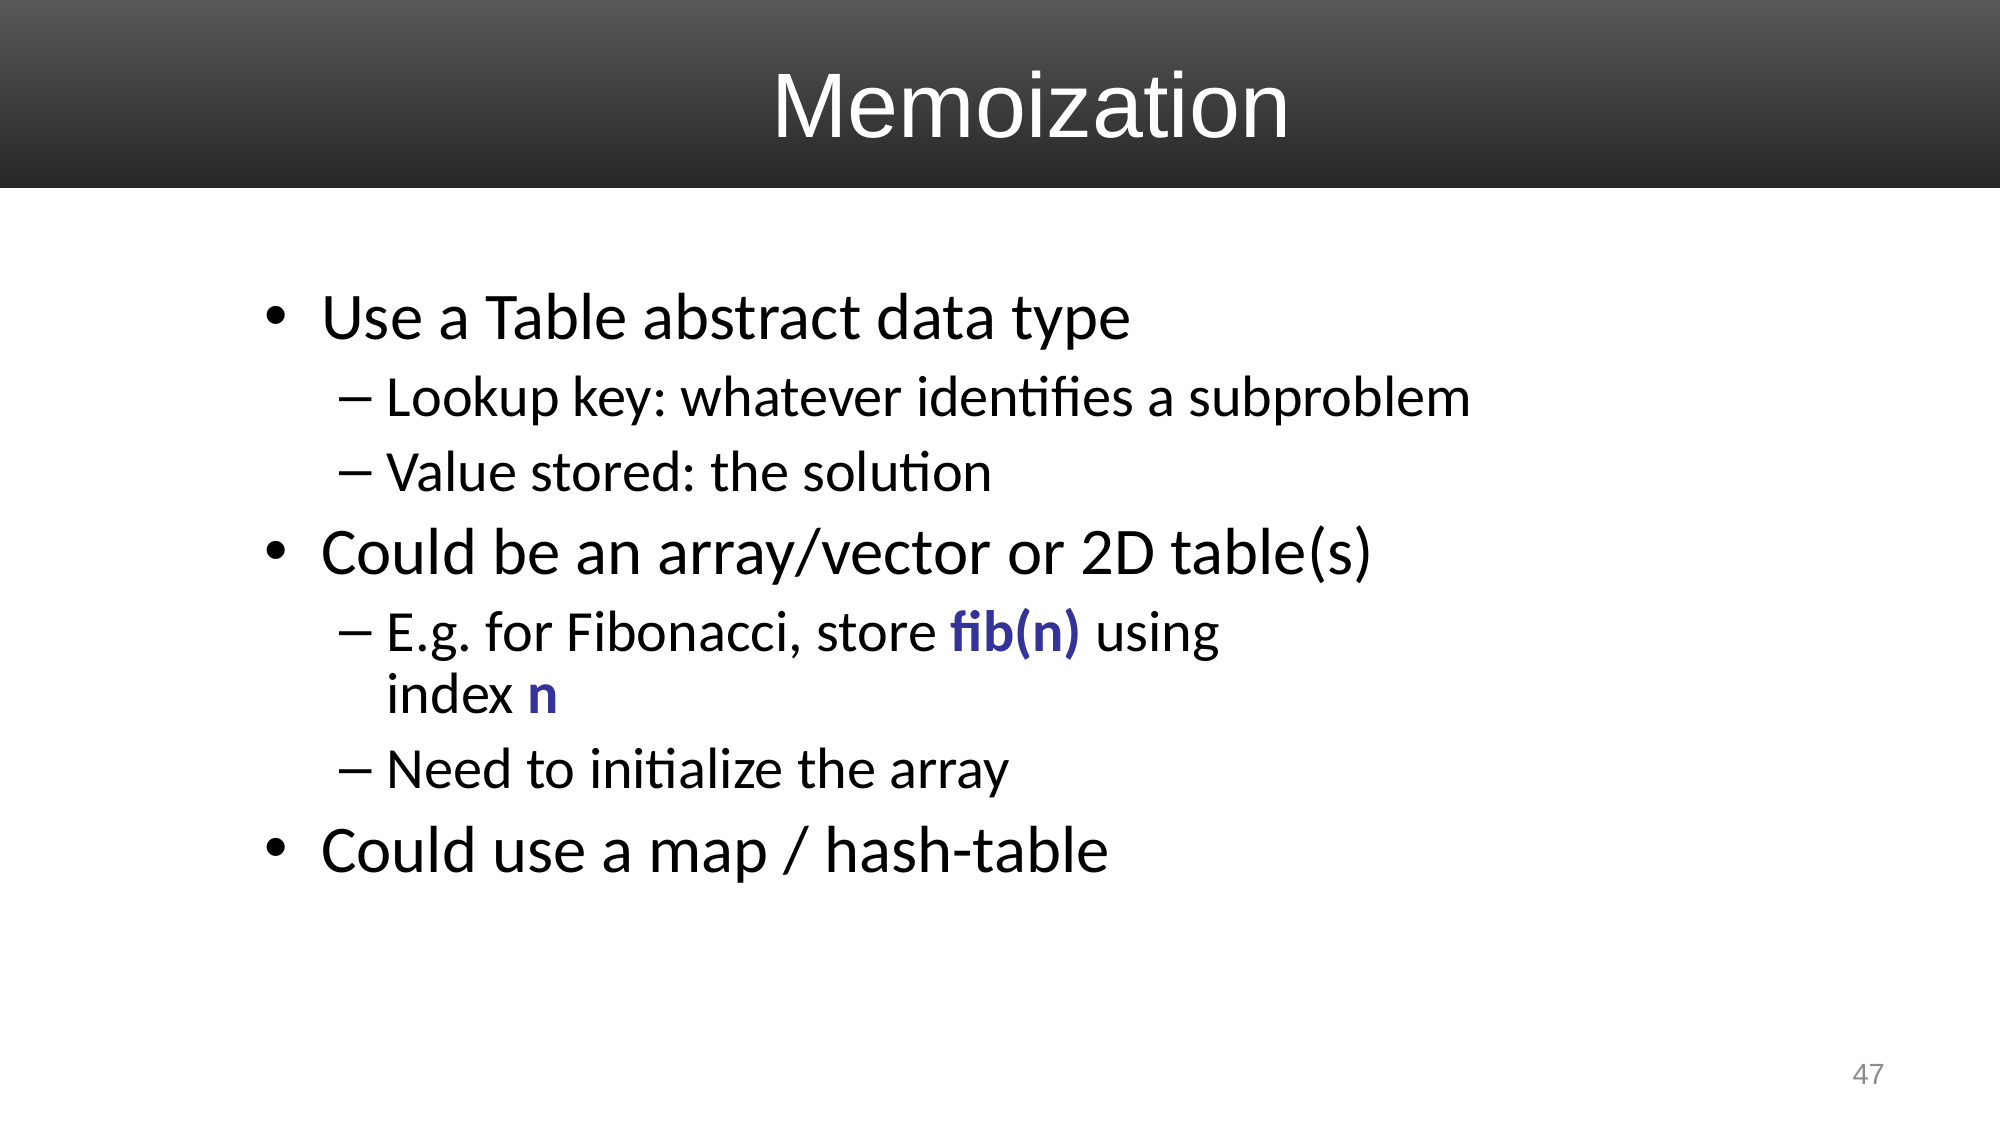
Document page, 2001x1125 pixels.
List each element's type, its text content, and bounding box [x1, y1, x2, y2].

title Memoization [394, 19, 1670, 183]
list Use a Table abstract data type Lookup key: whatever identifies a subproblem Value stored: the solution Could be an array/vector or 2D table(s) E.g. for Fibonacci, store fib(n) using index n Need to initialize the array Could use a map / hash-table [249, 275, 1718, 1000]
slide_number 47 [1433, 1042, 1900, 1103]
